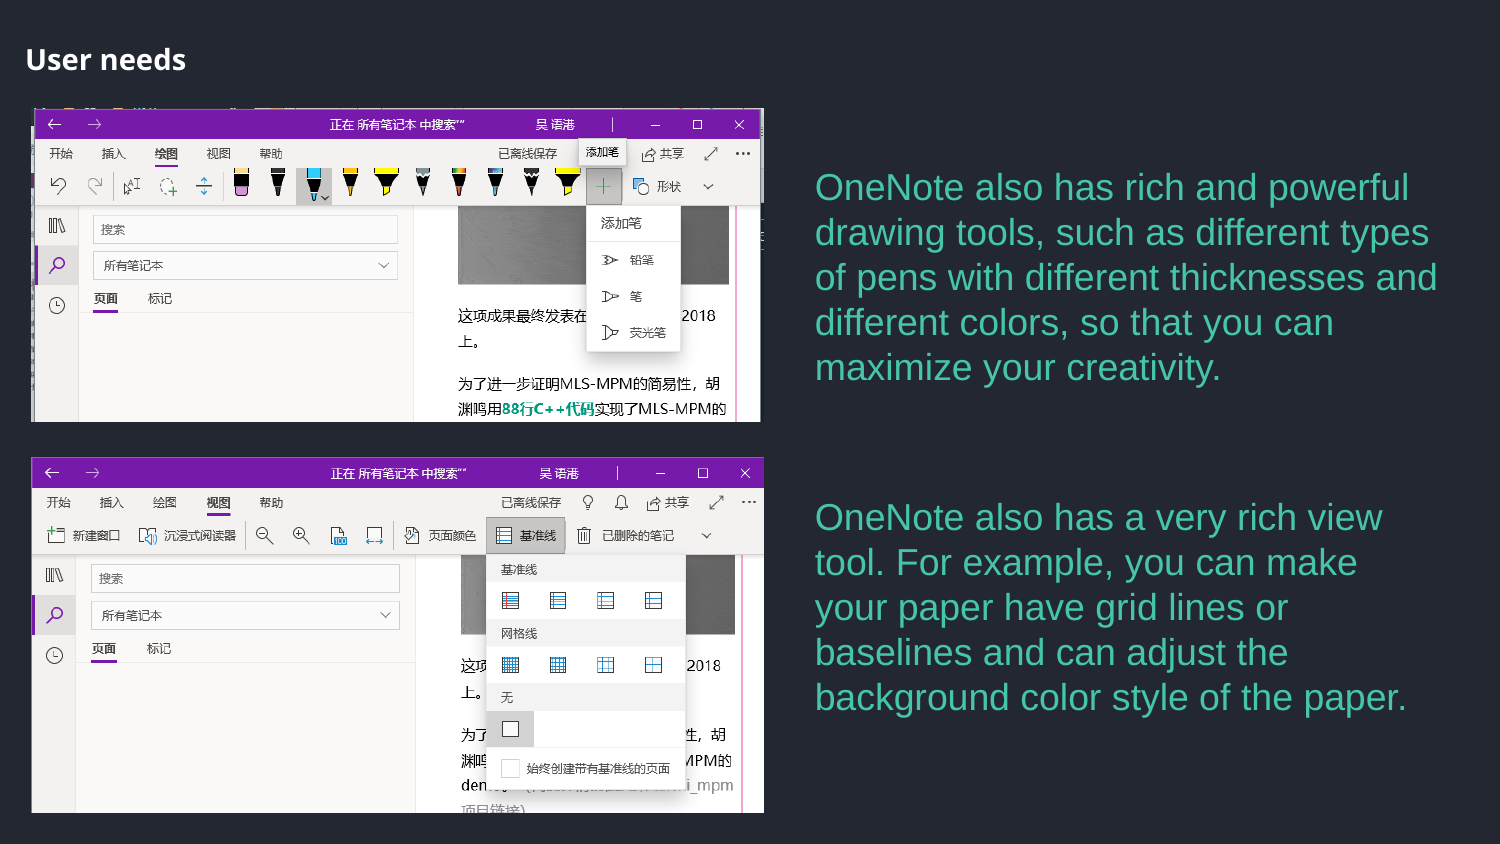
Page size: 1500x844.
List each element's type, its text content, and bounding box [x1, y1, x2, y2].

picture [31, 456, 764, 813]
text_box OneNote also has a very rich view tool. For example, you can make your paper have grid lines or baselines and can adjust the background color style of the paper. [800, 485, 1443, 725]
text_box User needs [10, 30, 383, 84]
picture [31, 108, 764, 423]
text_box OneNote also has rich and powerful drawing tools, such as different types of pens with different thicknesses and different colors, so that you can maximize your creativity. [800, 155, 1469, 396]
